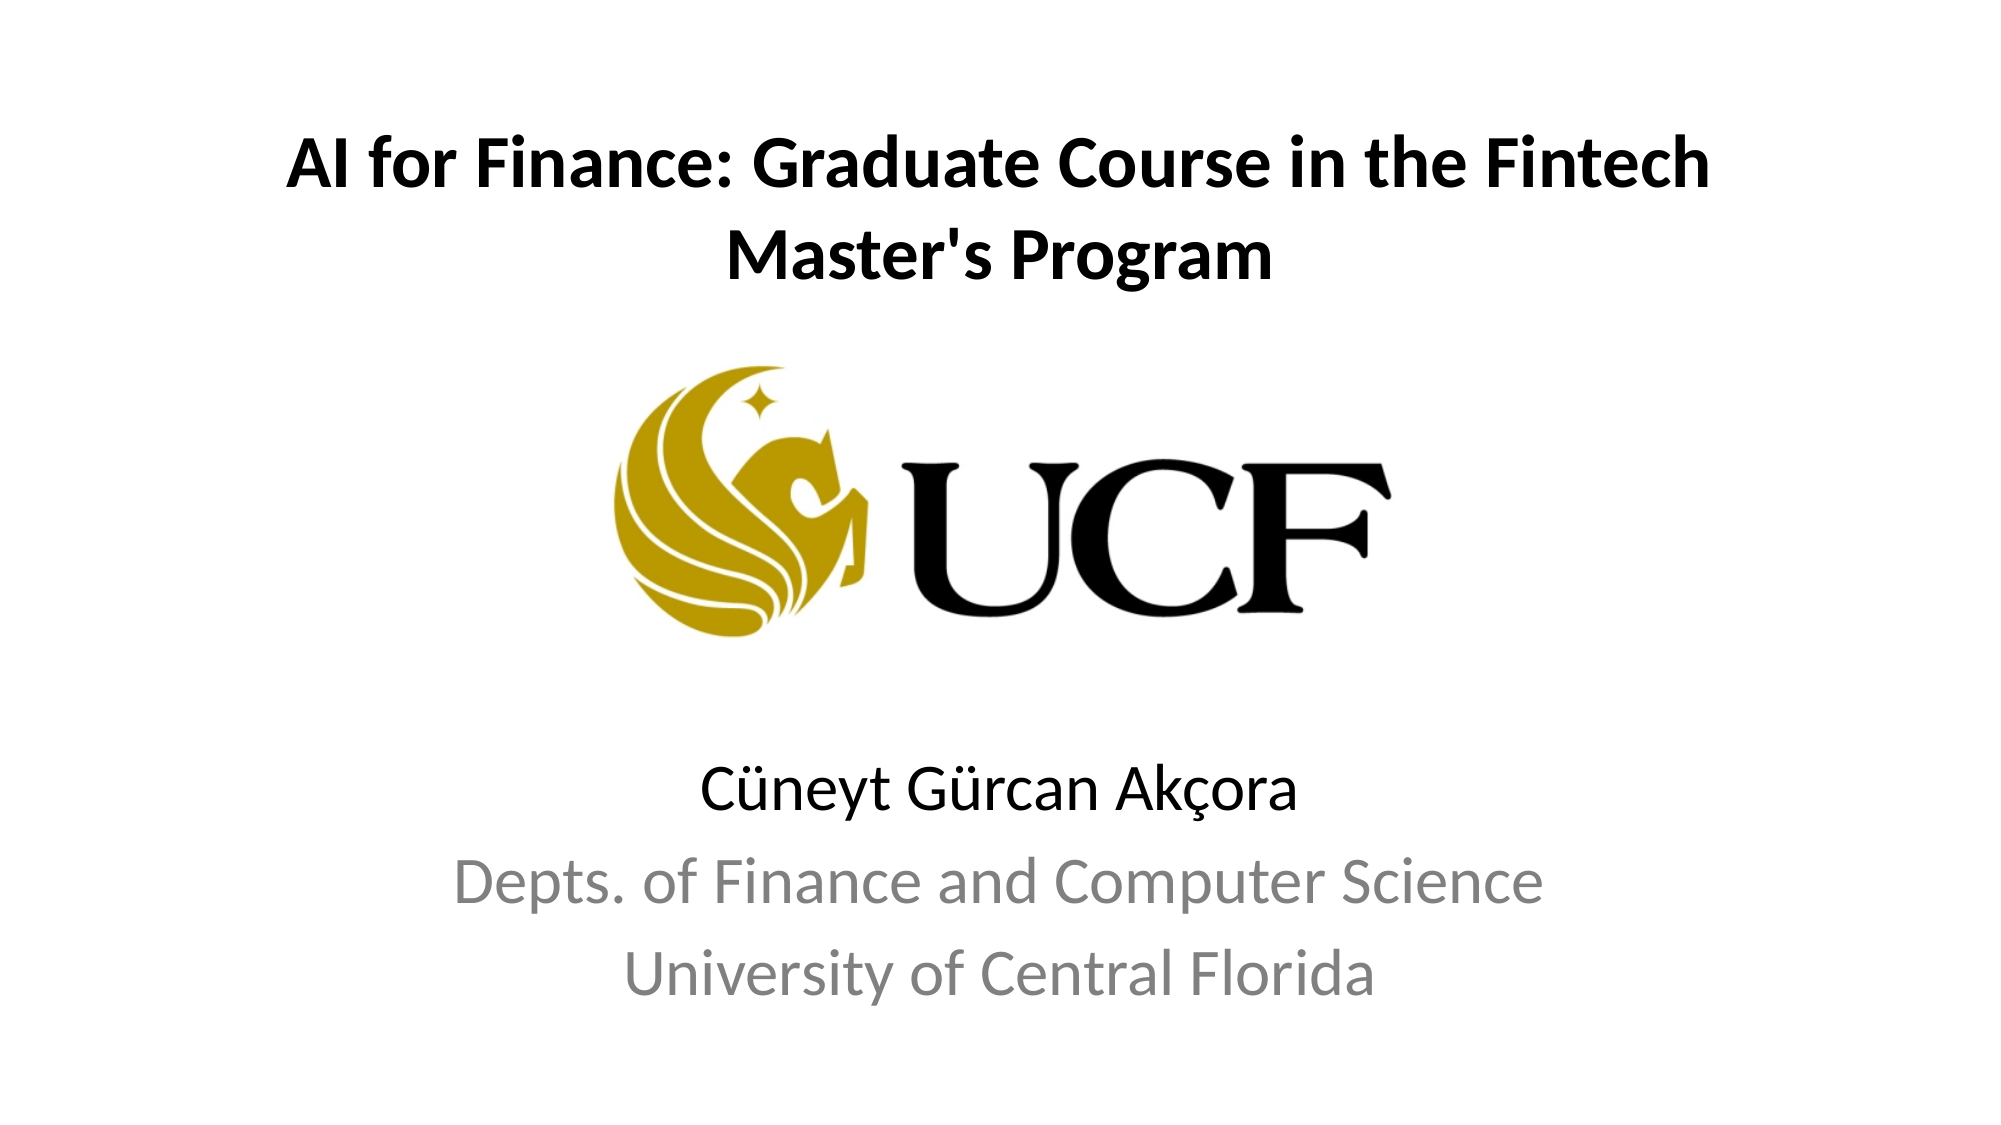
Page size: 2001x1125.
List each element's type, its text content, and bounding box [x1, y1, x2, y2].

subtitle Cüneyt Gürcan Akçora Depts. of Finance and Computer Science University of Central Florida [325, 746, 1675, 1017]
picture [597, 354, 1403, 640]
title AI for Finance: Graduate Course in the Fintech Master's Program [249, 108, 1751, 297]
